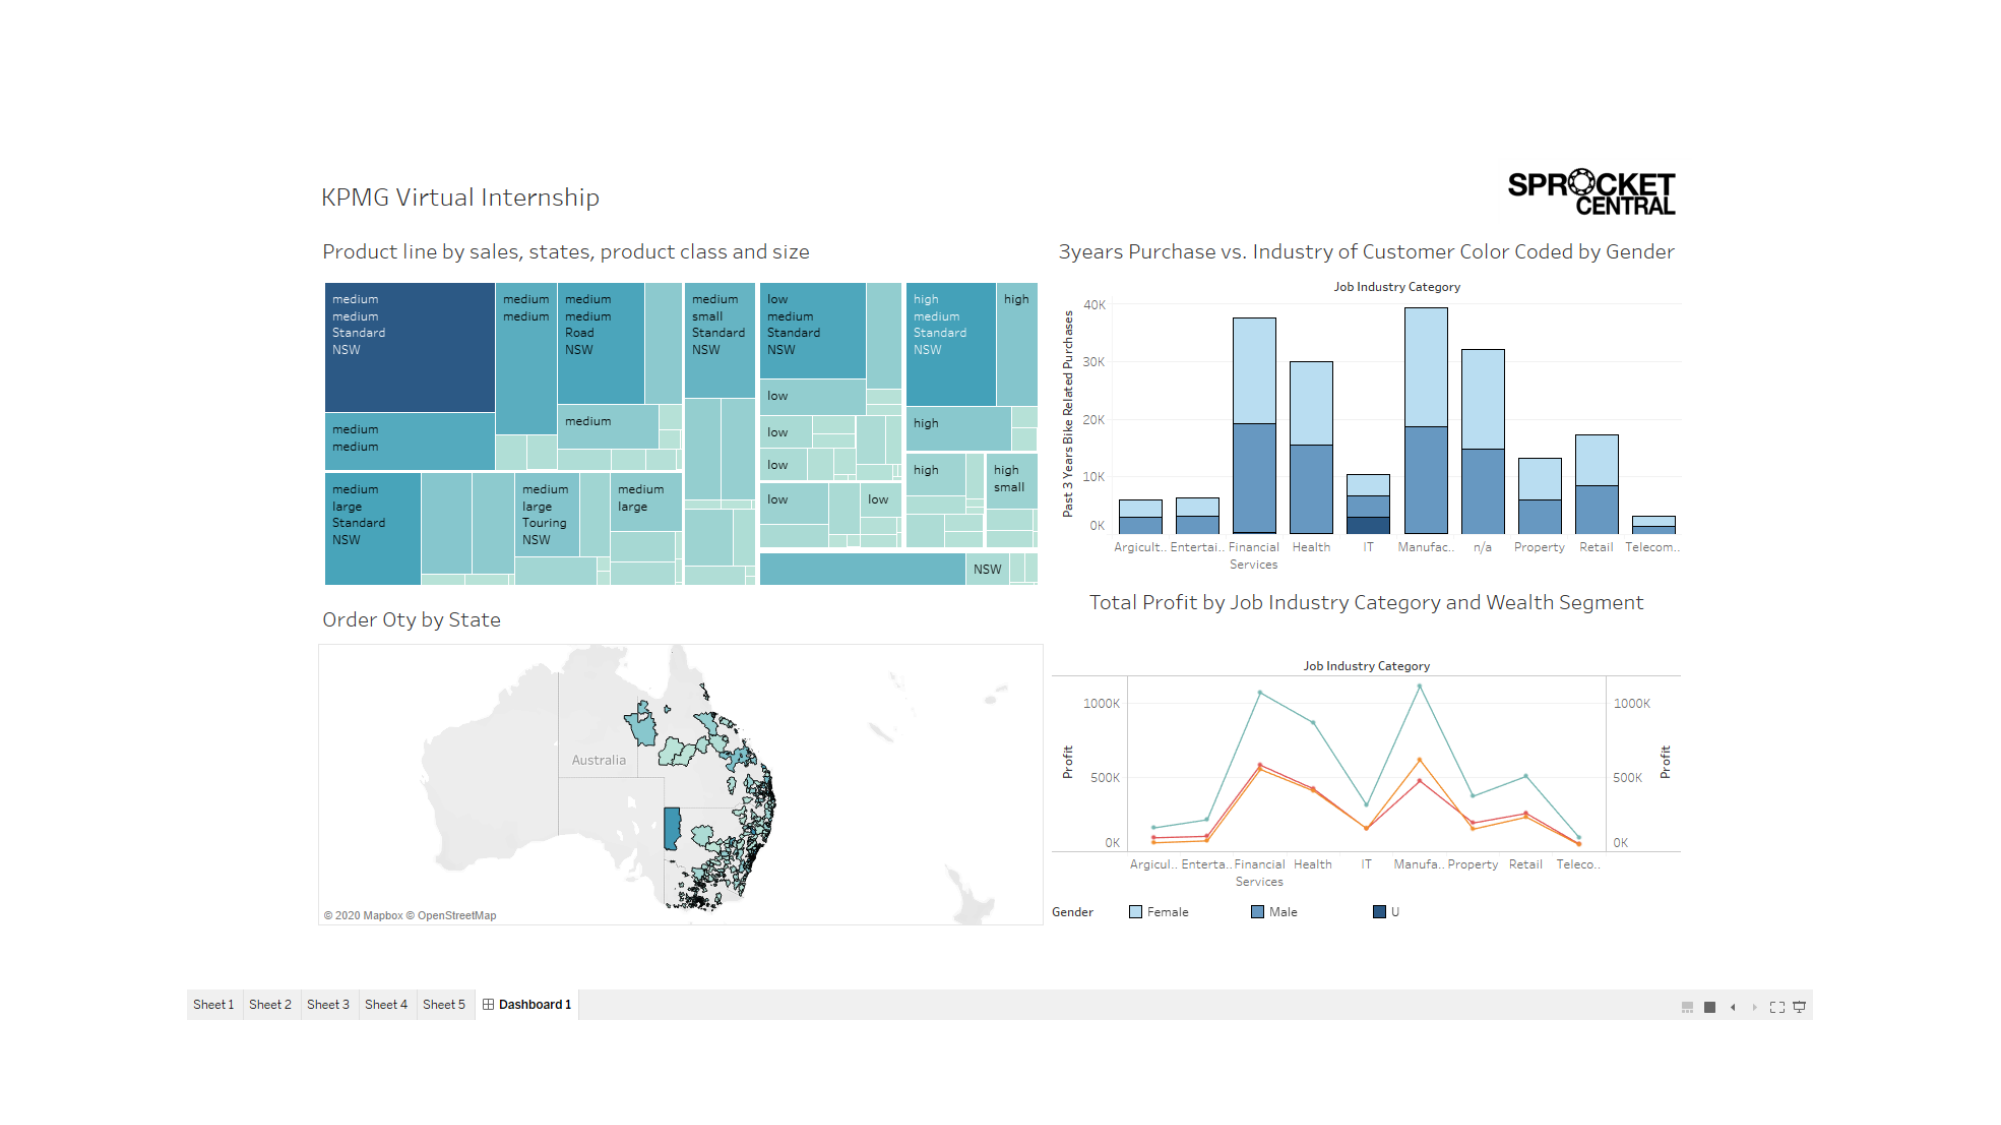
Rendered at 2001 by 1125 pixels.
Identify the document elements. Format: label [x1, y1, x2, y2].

picture [187, 105, 1813, 1020]
